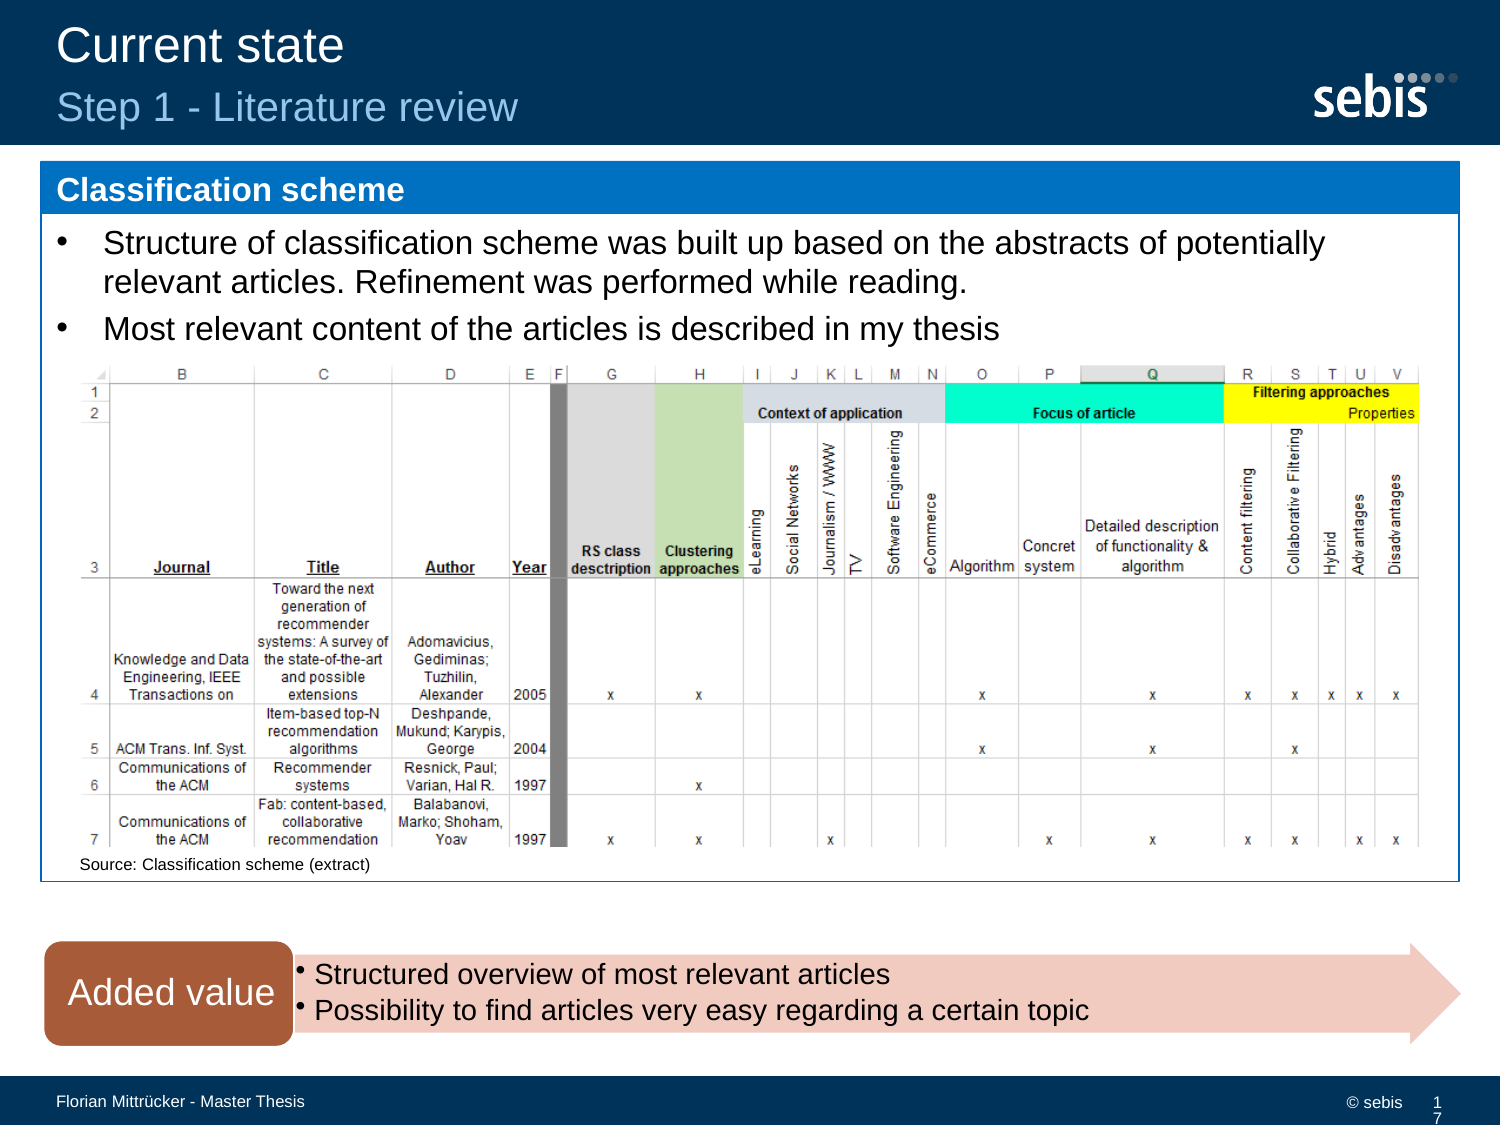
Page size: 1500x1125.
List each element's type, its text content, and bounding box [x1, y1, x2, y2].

title Current state [40, 13, 1278, 72]
slide_number 17 [1417, 1077, 1460, 1125]
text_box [17, 940, 1489, 1047]
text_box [40, 160, 1460, 882]
footer Florian Mittrücker - Master Thesis [40, 1077, 361, 1125]
list Step 1 - Literature review [40, 72, 1282, 138]
slide_number © sebis [1154, 1077, 1417, 1125]
picture [81, 356, 1419, 848]
